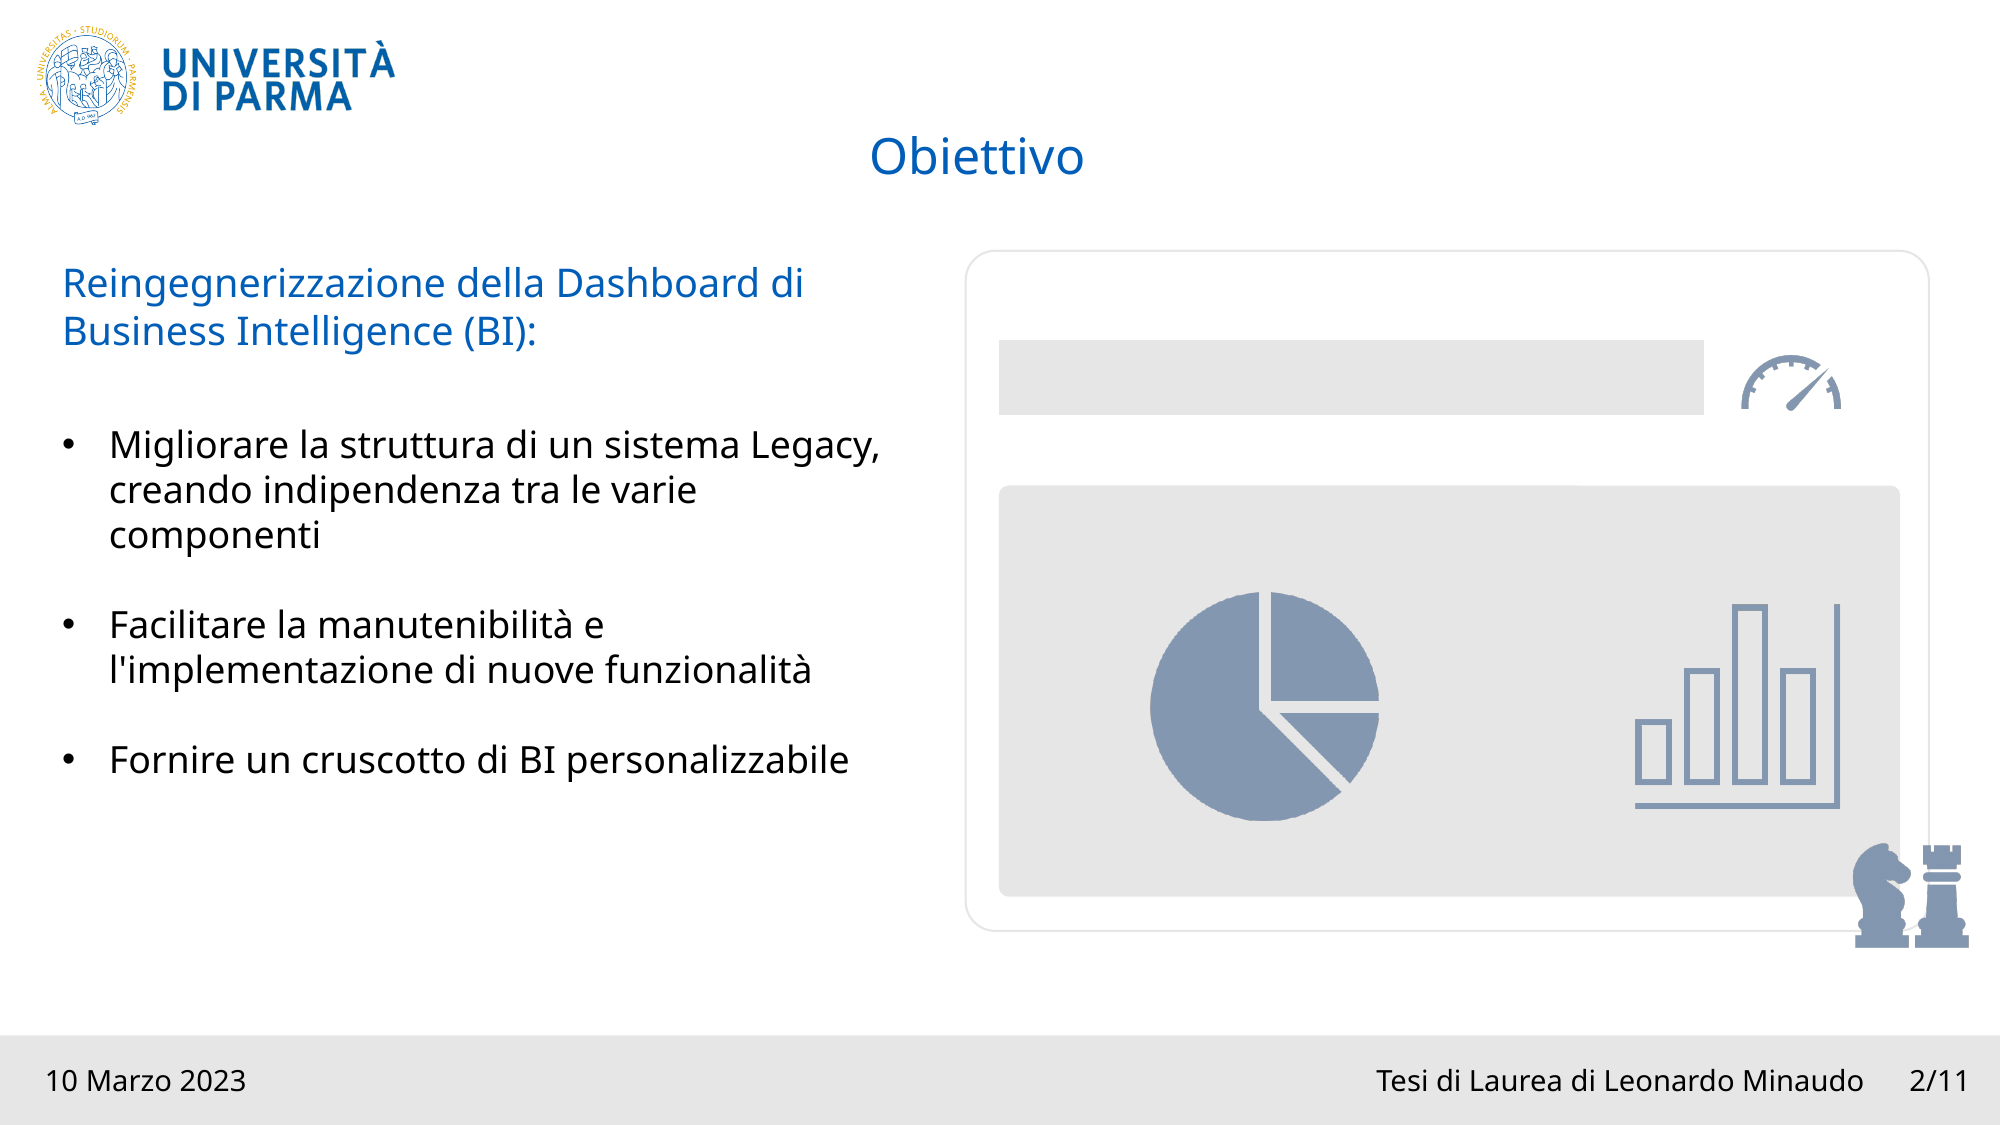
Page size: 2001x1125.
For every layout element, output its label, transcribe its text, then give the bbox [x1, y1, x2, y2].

picture [1593, 562, 1986, 971]
text_box [964, 249, 1930, 932]
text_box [158, 38, 395, 117]
text_box [999, 340, 1704, 415]
text_box [998, 485, 1901, 897]
text_box Obiettivo [387, 117, 1568, 193]
picture [1737, 328, 1845, 436]
text_box Tesi di Laurea di Leonardo Minaudo 2/11 [1361, 1054, 2000, 1105]
picture [29, 26, 141, 129]
text_box Reingegnerizzazione della Dashboard di Business Intelligence (BI): [47, 250, 899, 361]
picture [1120, 562, 1409, 851]
text_box 10 Marzo 2023. [29, 1054, 827, 1105]
text_box Migliorare la struttura di un sistema Legacy, creando indipendenza tra le varie componenti Facilitare la manutenibilità e l'implementazione di nuove funzionalità Fornire un cruscotto di BI personalizzabile [47, 414, 899, 789]
text_box [0, 1034, 2000, 1125]
